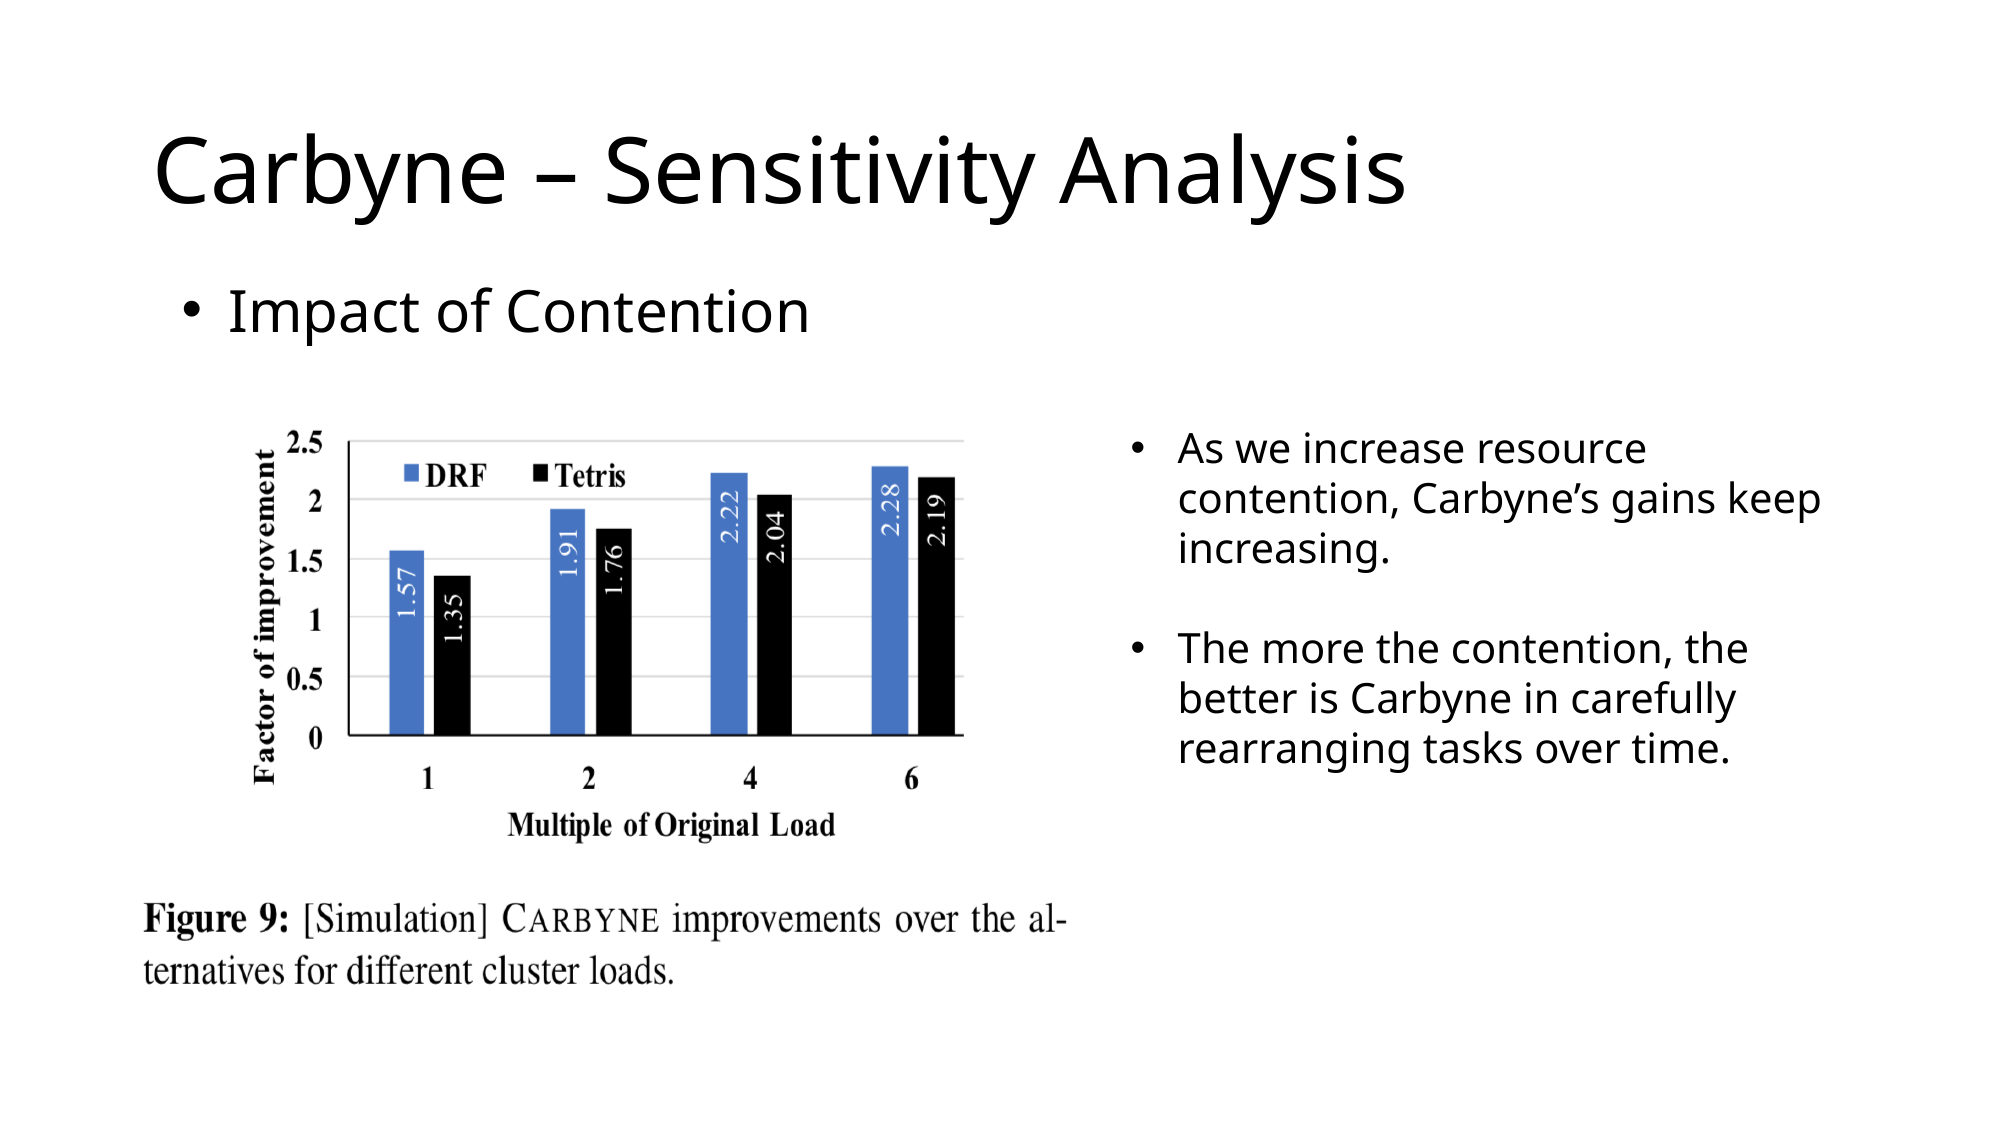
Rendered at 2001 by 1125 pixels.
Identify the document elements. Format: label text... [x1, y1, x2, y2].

text_box Impact of Contention [166, 266, 1878, 987]
text_box As we increase resource contention, Carbyne’s gains keep increasing. The more the contention, the better is Carbyne in carefully rearranging tasks over time. [1116, 414, 1857, 980]
title Carbyne – Sensitivity Analysis [137, 64, 1967, 283]
picture [116, 387, 1116, 1018]
